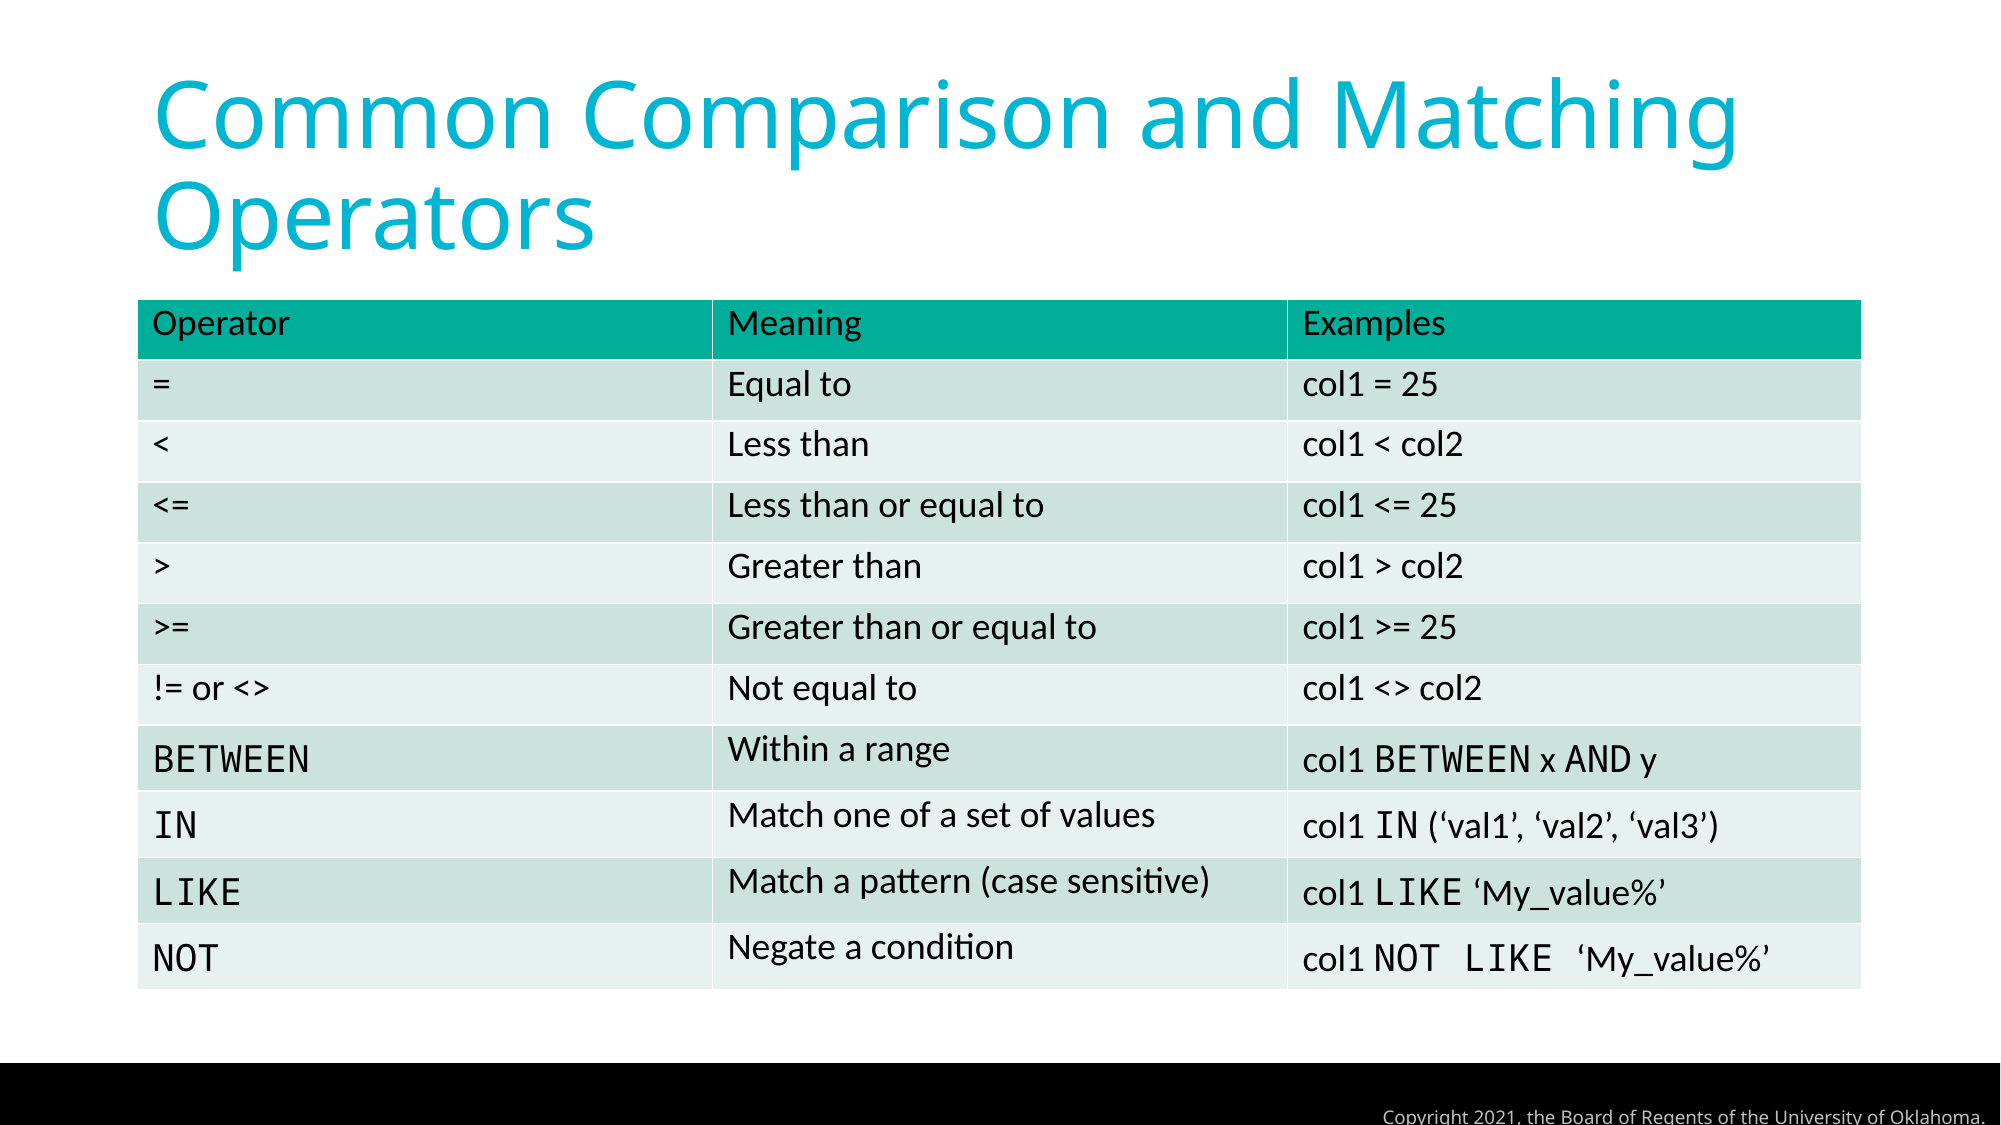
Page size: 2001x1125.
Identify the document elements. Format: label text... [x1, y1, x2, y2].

table_cell col1 <= 25 [1288, 483, 1861, 542]
table_cell Less than or equal to [713, 483, 1287, 542]
table_cell <= [138, 483, 712, 542]
table_cell col1 BETWEEN x AND y [1288, 726, 1861, 790]
table_cell Match a pattern (case sensitive) [713, 858, 1287, 923]
table_cell < [138, 422, 712, 481]
table_cell >= [138, 604, 712, 664]
title Common Comparison and Matching Operators [137, 59, 1863, 278]
table_cell > [138, 544, 712, 603]
table_cell Greater than or equal to [713, 604, 1287, 664]
table_cell Match one of a set of values [713, 792, 1287, 857]
table_cell Equal to [713, 361, 1287, 420]
table_header Meaning [713, 300, 1287, 359]
table_cell NOT [138, 924, 712, 989]
table_cell BETWEEN [138, 726, 712, 790]
table_cell col1 = 25 [1288, 361, 1861, 420]
table_cell LIKE [138, 858, 712, 923]
table_cell col1 > col2 [1288, 544, 1861, 603]
table_cell Less than [713, 422, 1287, 481]
table_cell Greater than [713, 544, 1287, 603]
table_cell = [138, 361, 712, 420]
table_cell col1 LIKE ‘My_value%’ [1288, 858, 1861, 923]
table_cell col1 NOT LIKE ‘My_value%’ [1288, 924, 1861, 989]
table_cell Within a range [713, 726, 1287, 790]
table_cell Not equal to [713, 665, 1287, 724]
table_cell != or <> [138, 665, 712, 724]
table_cell col1 IN (‘val1’, ‘val2’, ‘val3’) [1288, 792, 1861, 857]
table_cell col1 >= 25 [1288, 604, 1861, 664]
table_cell Negate a condition [713, 924, 1287, 989]
table_header Operator [138, 300, 712, 359]
table_header Examples [1288, 300, 1861, 359]
table_cell col1 < col2 [1288, 422, 1861, 481]
table_cell IN [138, 792, 712, 857]
text_box Copyright 2021, the Board of Regents of the University of Oklahoma. [999, 1098, 2000, 1125]
table_cell col1 <> col2 [1288, 665, 1861, 724]
